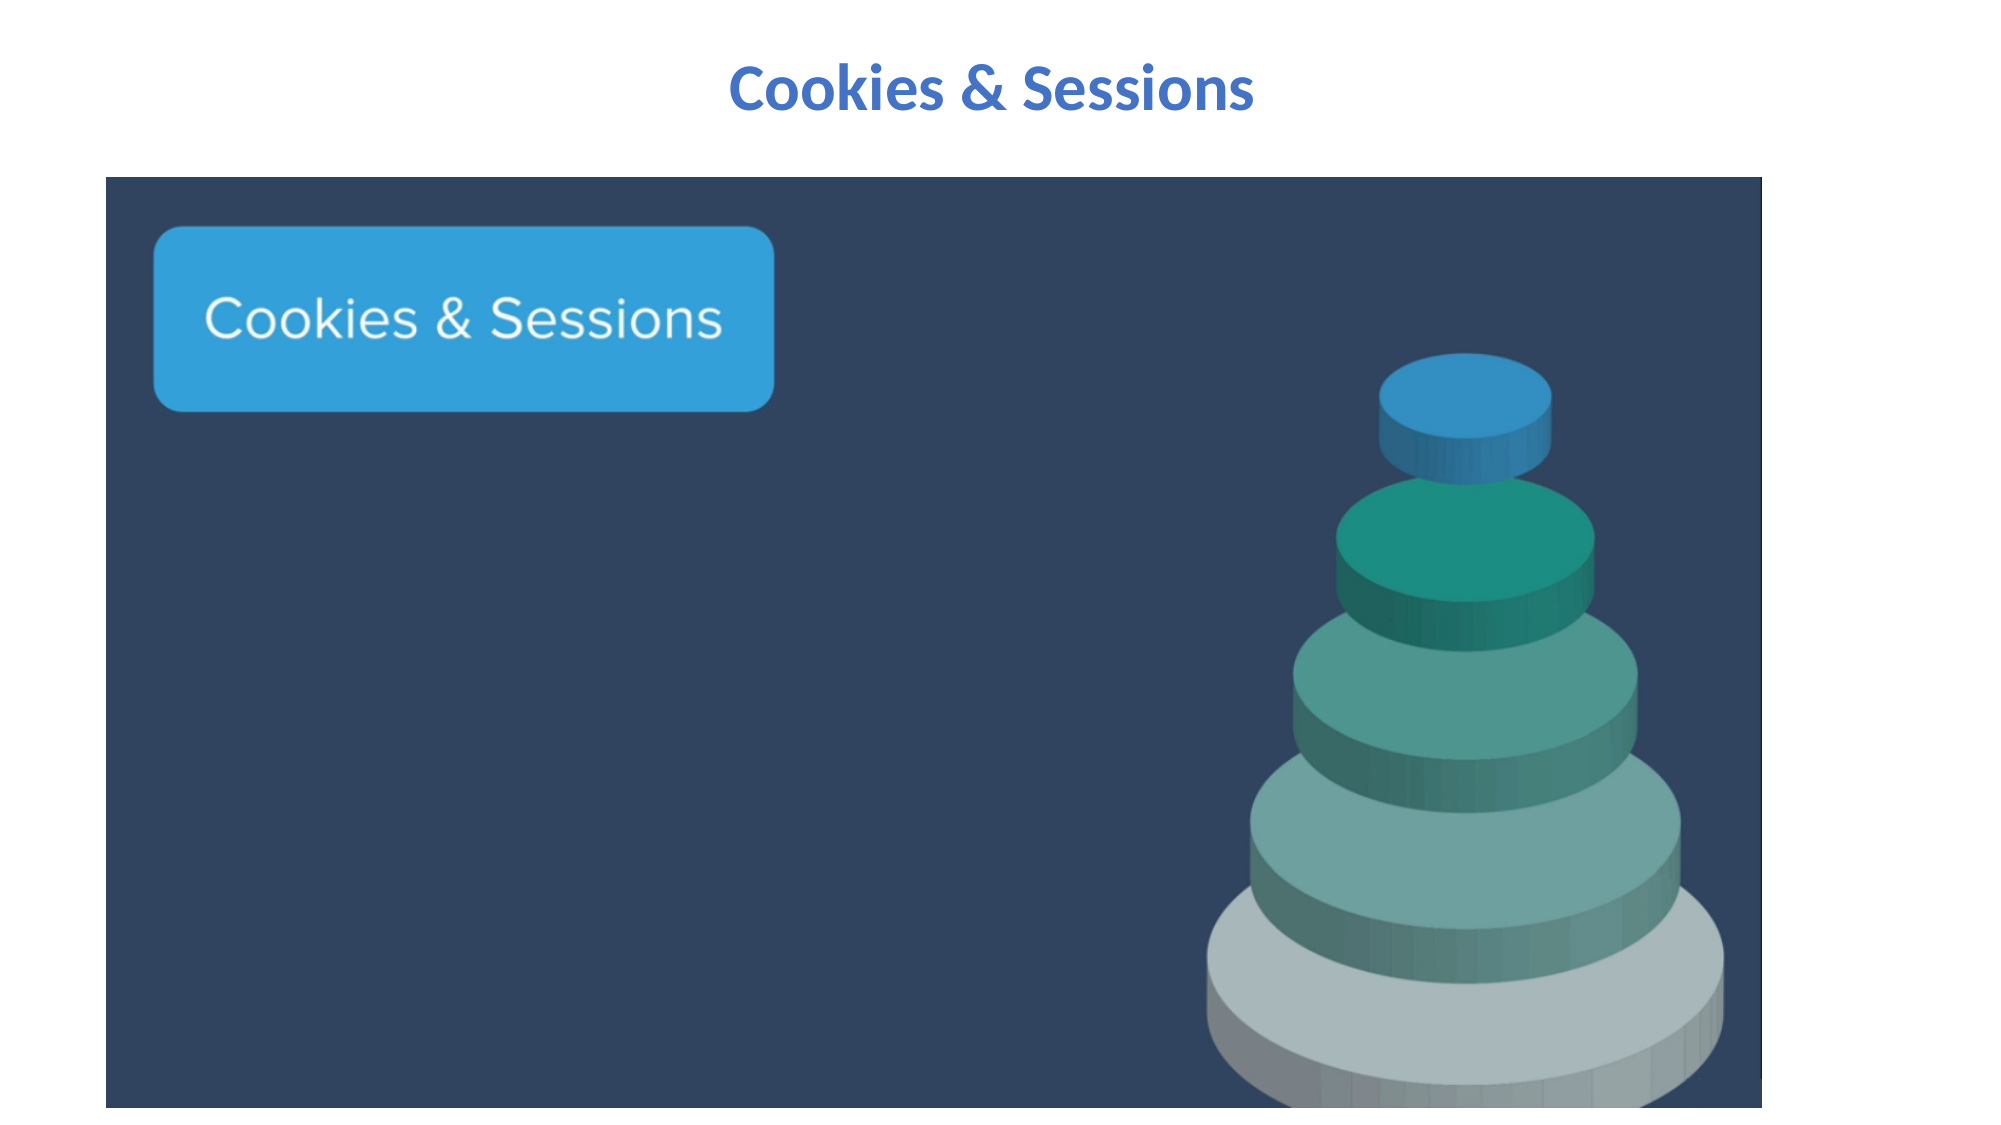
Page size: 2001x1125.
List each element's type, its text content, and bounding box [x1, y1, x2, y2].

picture [106, 177, 1762, 1108]
text_box Cookies & Sessions [714, 36, 1272, 132]
